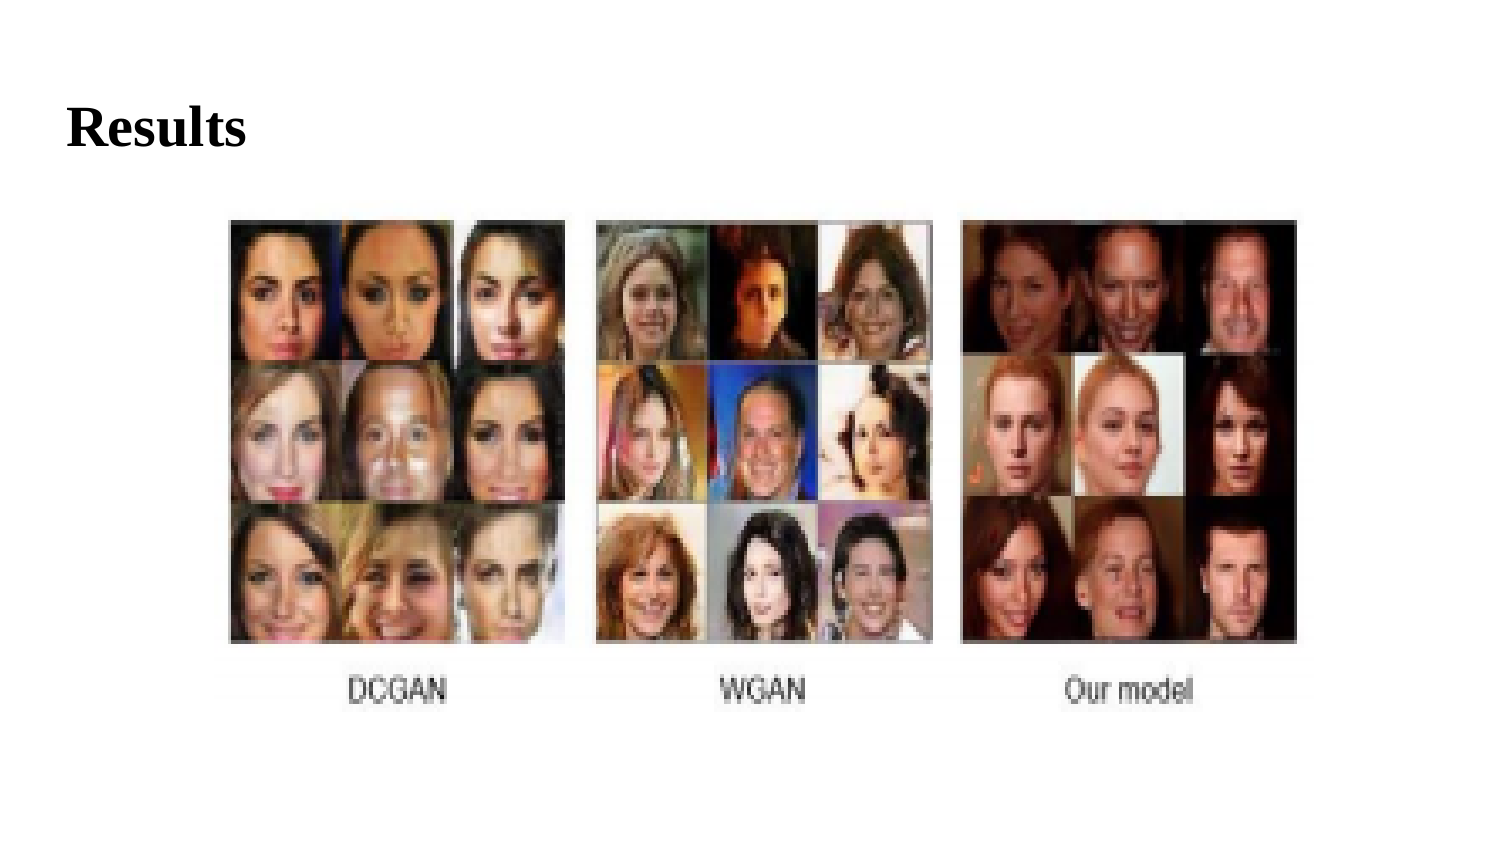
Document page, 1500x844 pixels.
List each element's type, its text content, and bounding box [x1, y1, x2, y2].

picture [181, 199, 1335, 739]
title Results [51, 72, 1449, 167]
